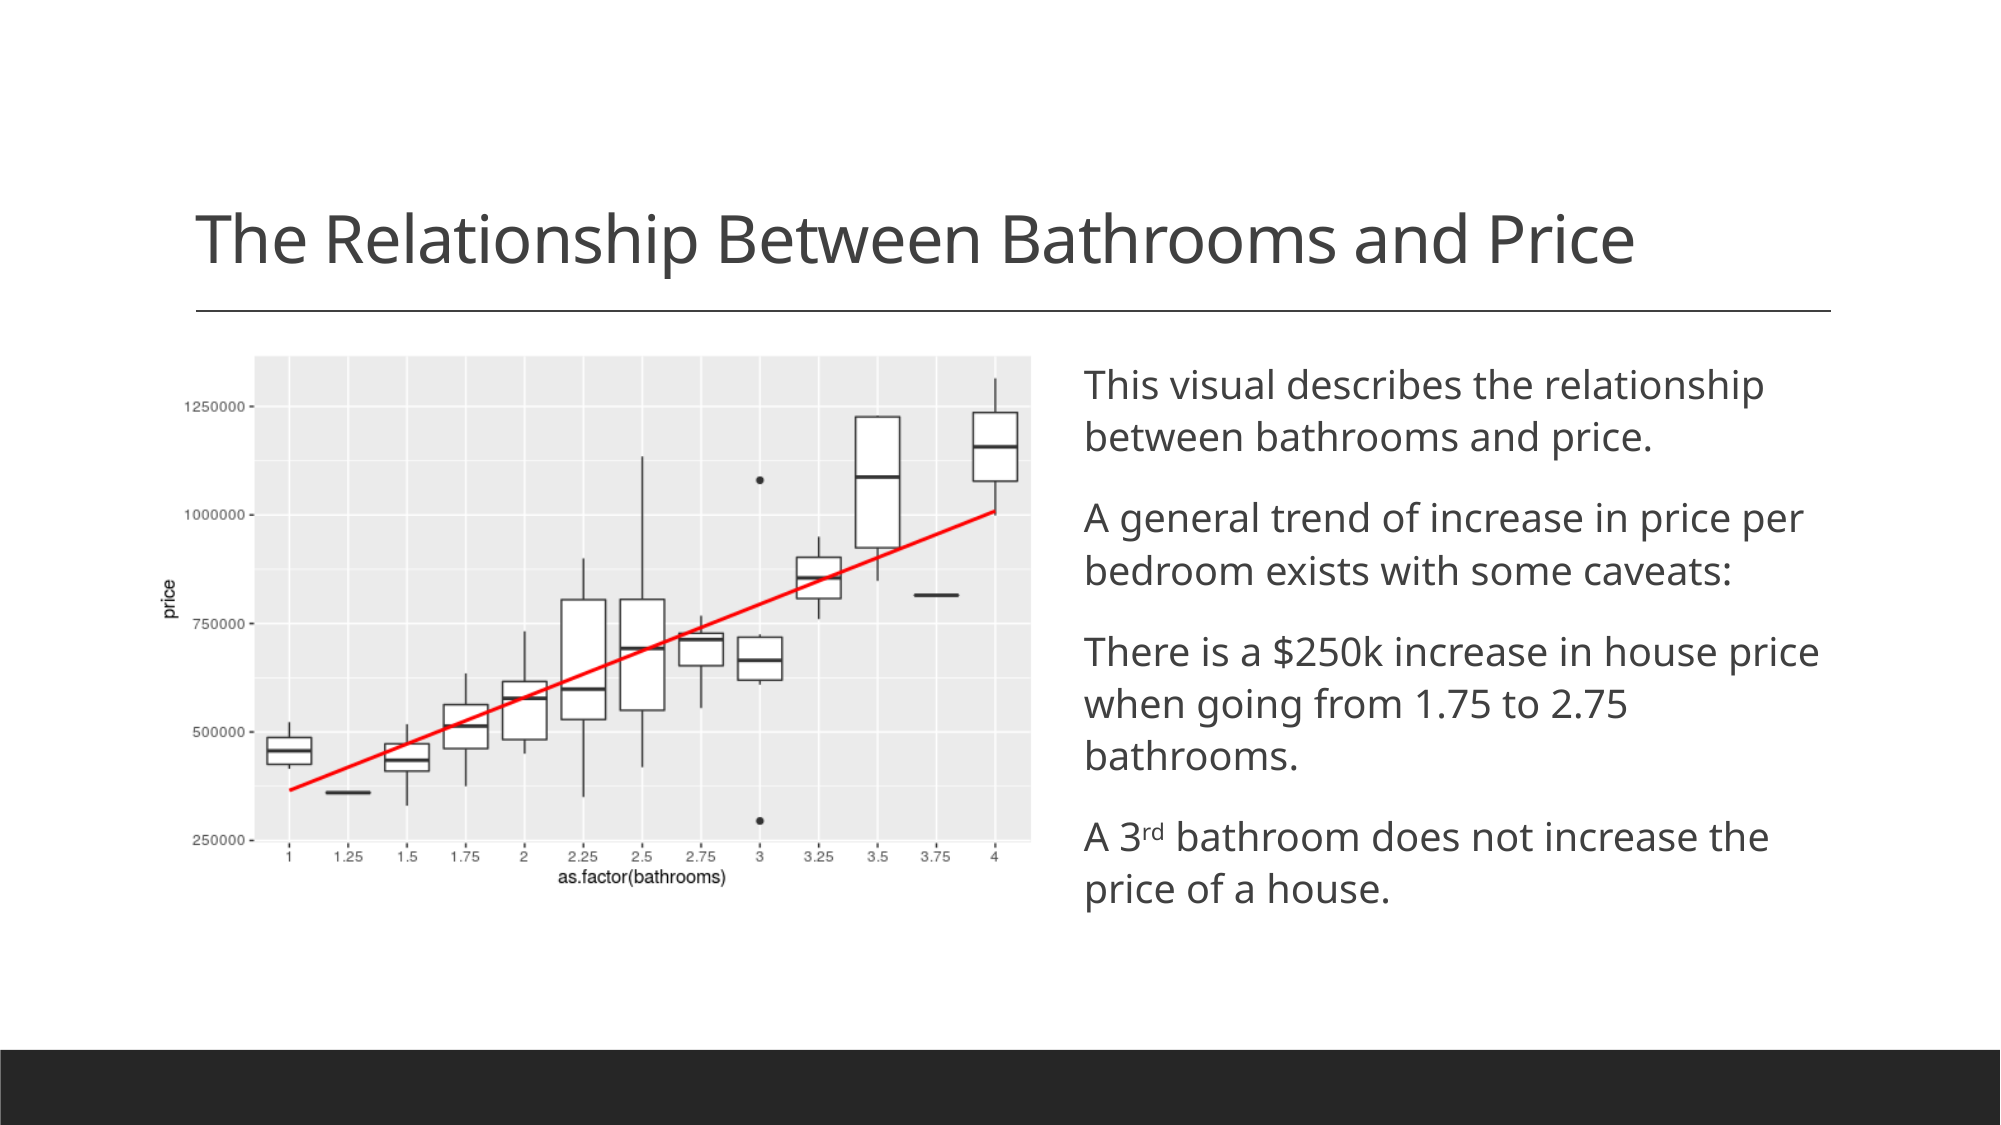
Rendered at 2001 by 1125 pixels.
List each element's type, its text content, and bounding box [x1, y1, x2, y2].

list This visual describes the relationship between bathrooms and price. A general trend of increase in price per bedroom exists with some caveats: There is a $250k increase in house price when going from 1.75 to 2.75 bathrooms. A 3rd bathroom does not increase the price of a house. [1068, 347, 1830, 963]
picture [151, 347, 1040, 896]
title The Relationship Between Bathrooms and Price [180, 47, 1830, 285]
